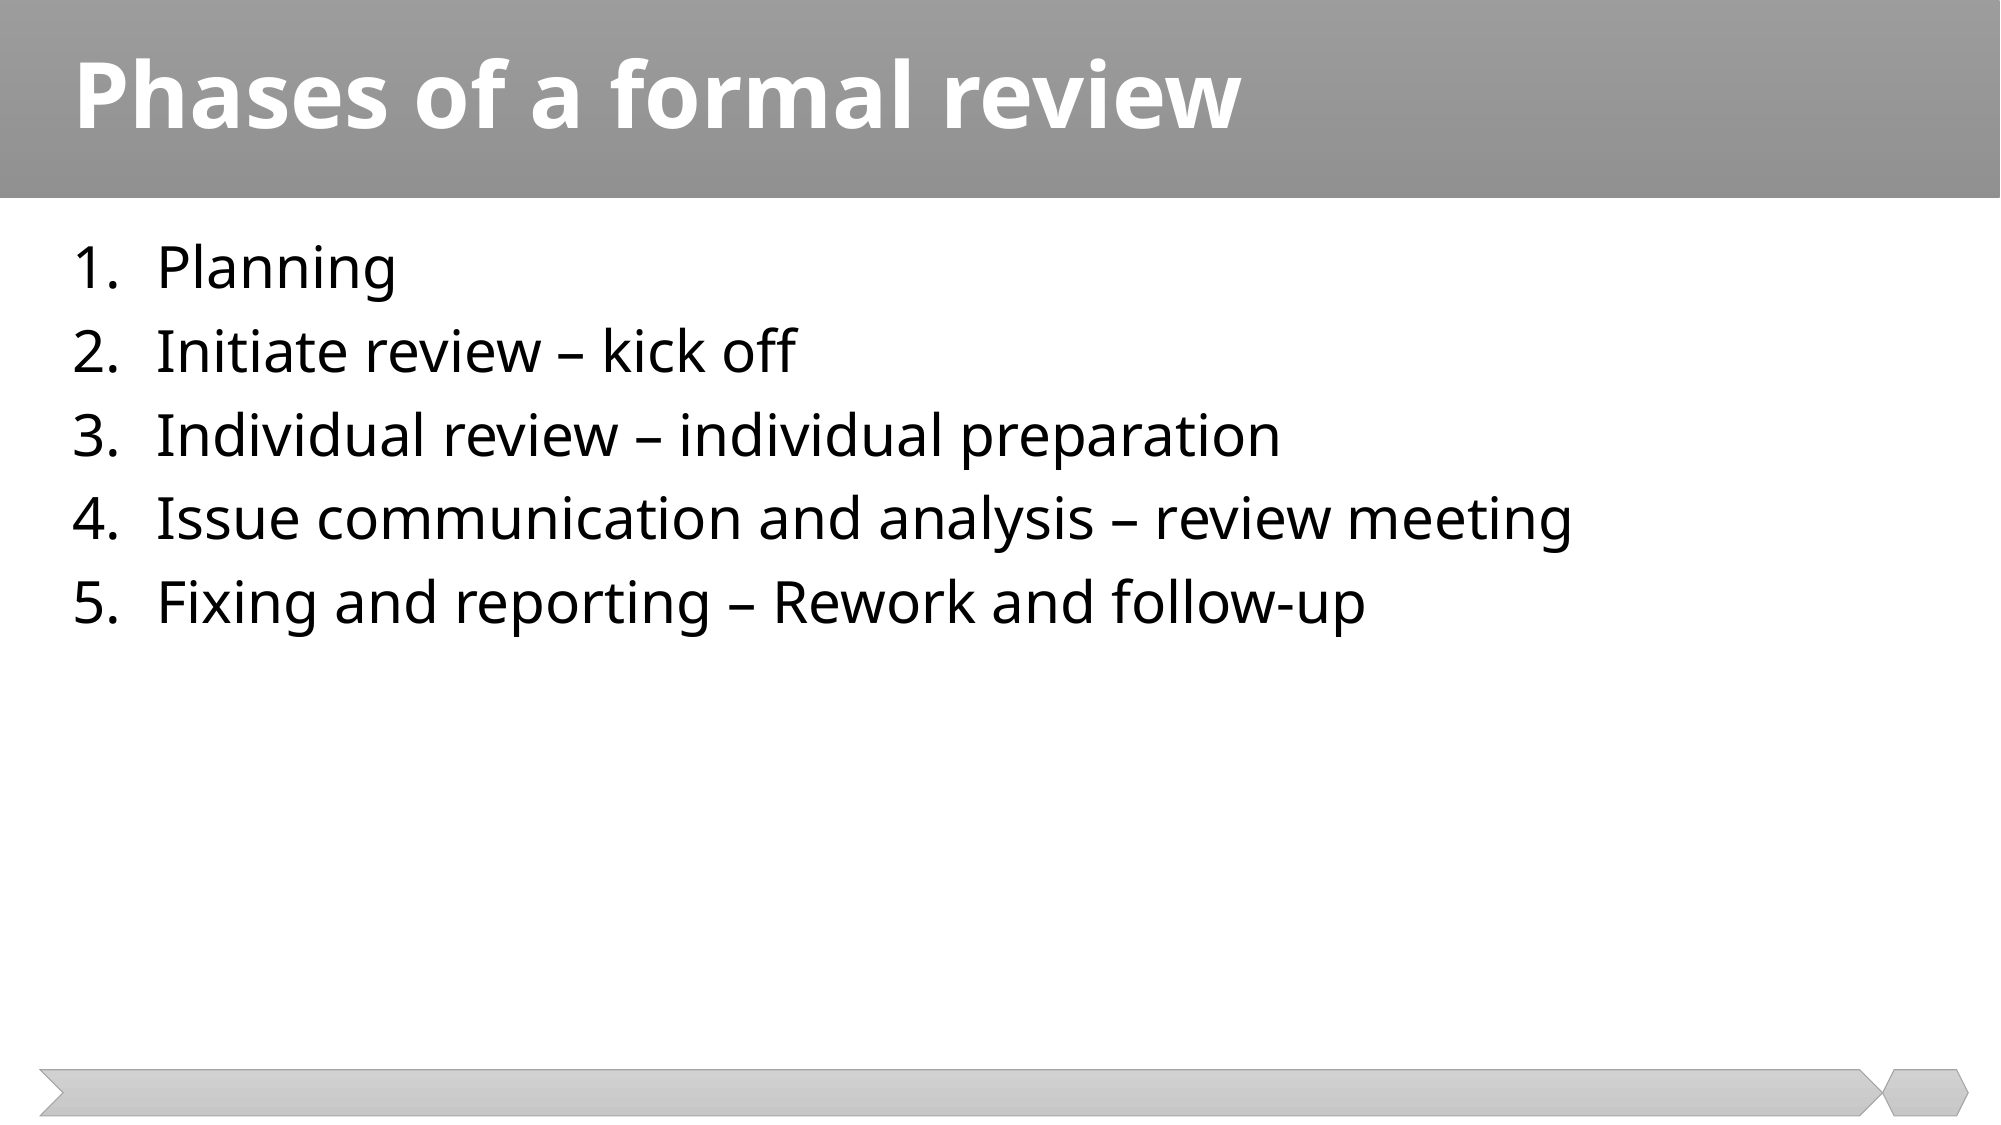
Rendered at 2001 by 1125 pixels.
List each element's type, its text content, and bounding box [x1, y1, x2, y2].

title Phases of a formal review [56, 0, 1969, 199]
list Planning Initiate review – kick off Individual review – individual preparation Issue communication and analysis – review meeting Fixing and reporting – Rework and follow-up [56, 230, 1969, 1010]
